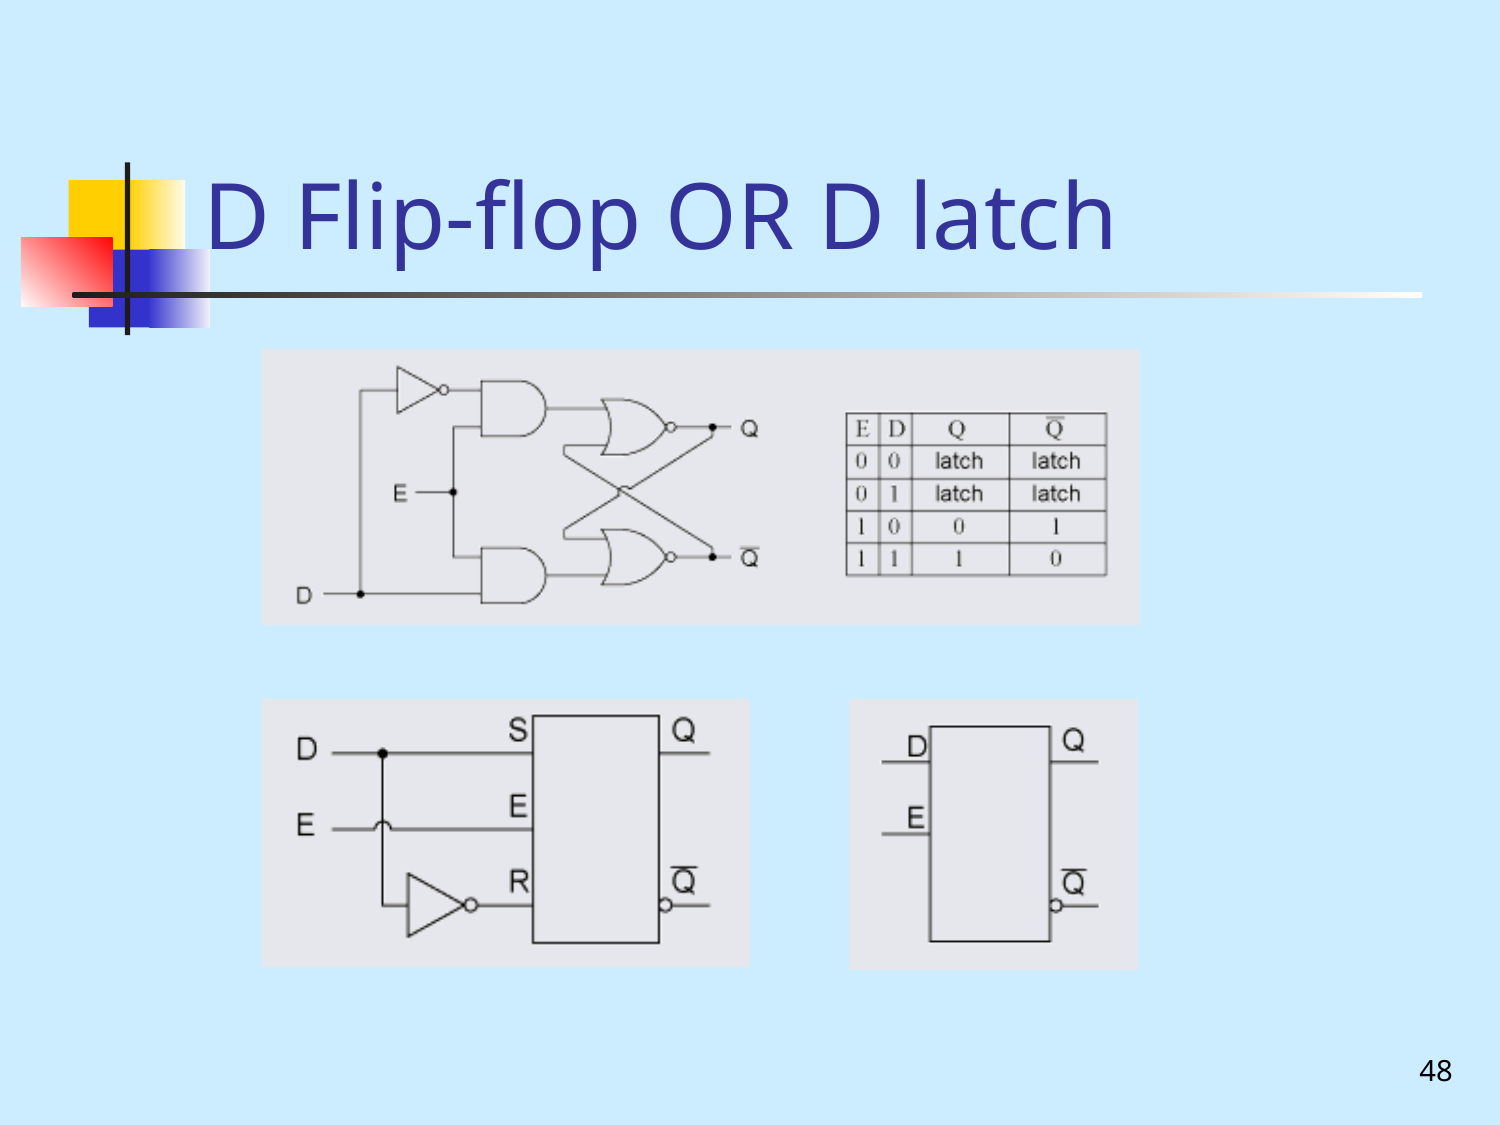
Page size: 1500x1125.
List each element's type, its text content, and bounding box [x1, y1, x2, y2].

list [262, 349, 1140, 626]
title D Flip-flop OR D latch [188, 34, 1468, 276]
slide_number 48 [1154, 1023, 1468, 1100]
picture [262, 699, 751, 967]
picture [849, 699, 1138, 971]
